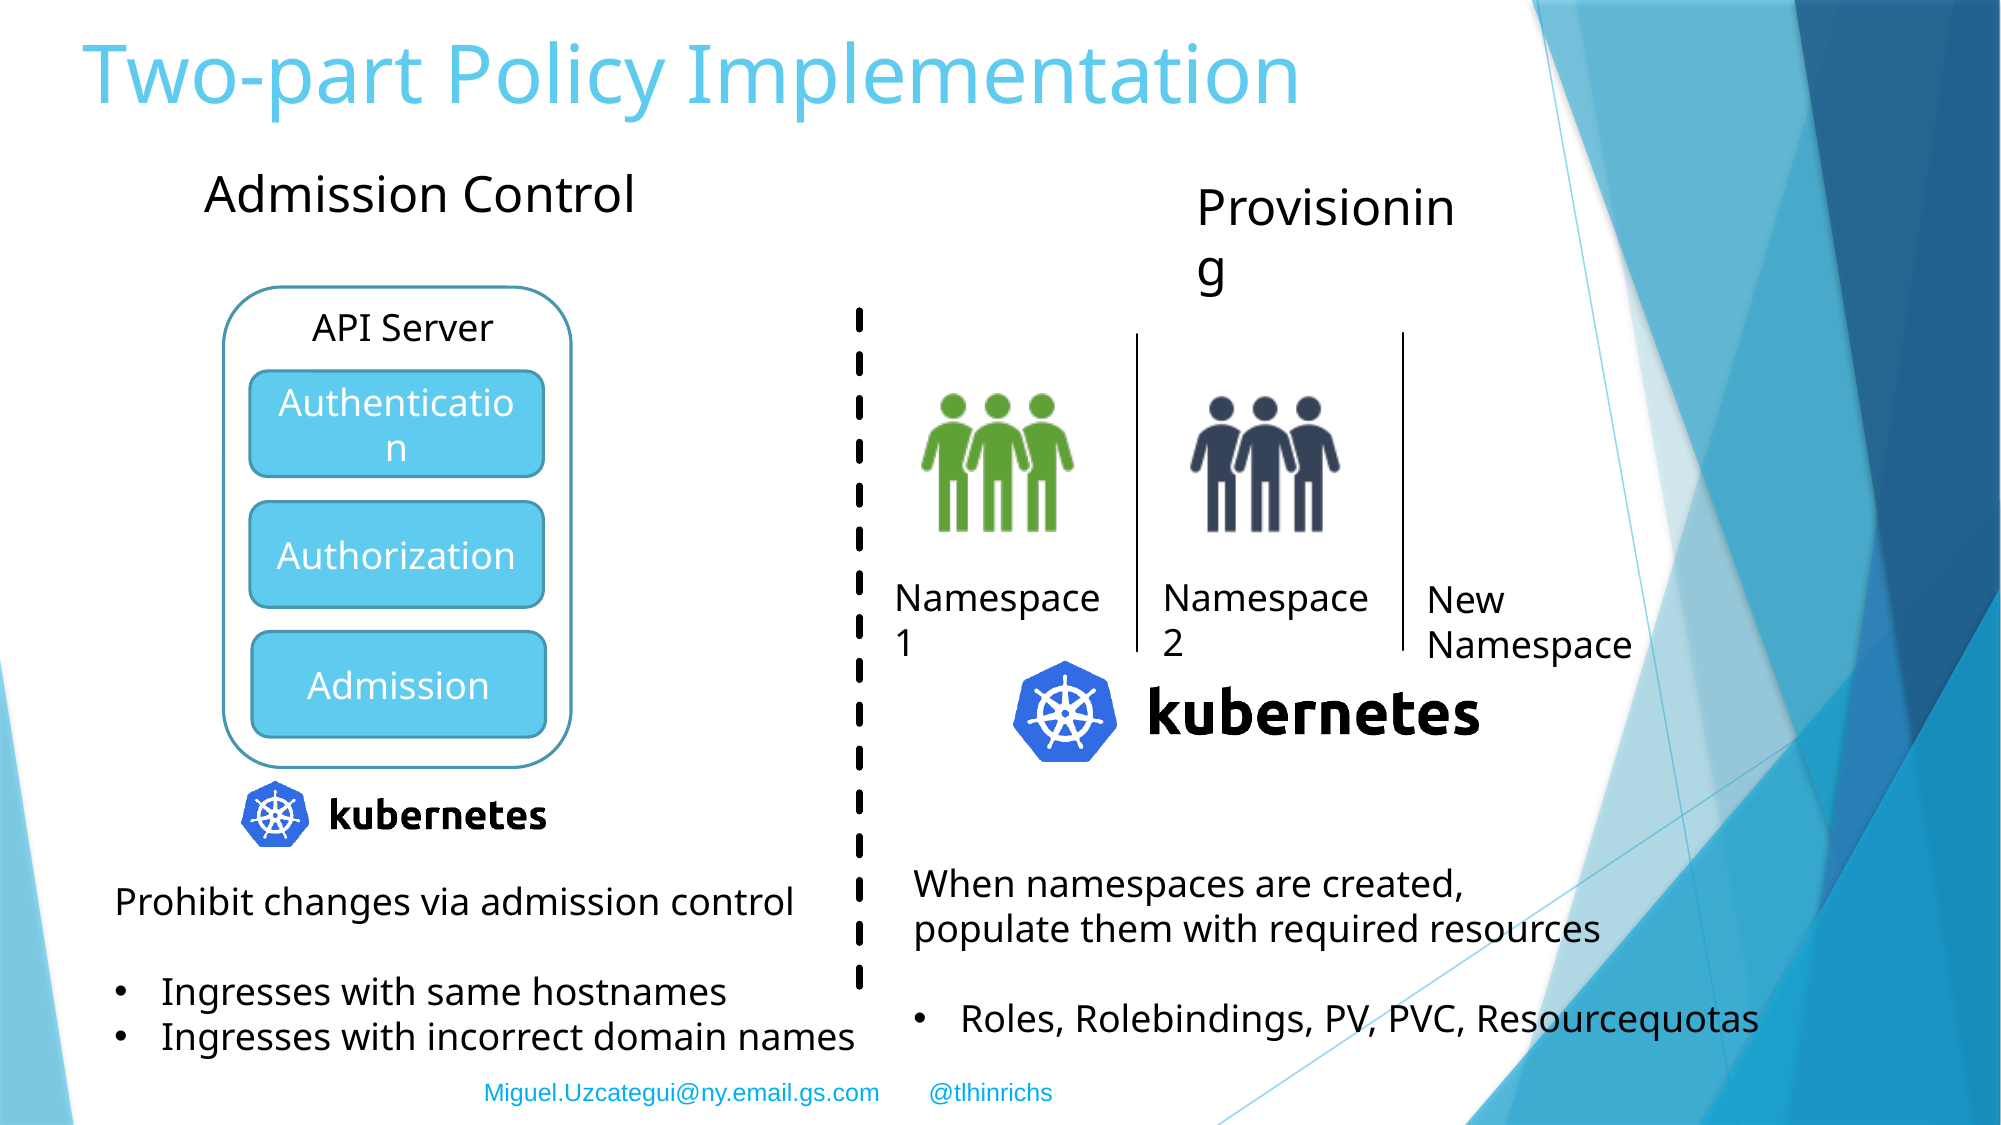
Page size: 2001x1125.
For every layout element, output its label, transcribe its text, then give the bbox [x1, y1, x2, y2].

text_box Admission Control [190, 155, 652, 231]
text_box Namespace 1 [879, 566, 1135, 672]
text_box New Namespace [1411, 568, 1726, 673]
picture [913, 378, 1084, 549]
text_box [221, 285, 573, 769]
picture [1181, 380, 1350, 549]
picture [240, 780, 546, 848]
text_box Namespace 2 [1147, 566, 1403, 659]
text_box When namespaces are created, populate them with required resources Roles, Rolebindings, PV, PVC, Resourcequotas [898, 852, 1776, 1048]
text_box Provisioning [1182, 168, 1496, 303]
text_box API Server [297, 296, 510, 357]
list Two-part Policy Implementation [67, 15, 1887, 161]
picture [1012, 660, 1480, 762]
text_box Prohibit changes via admission control Ingresses with same hostnames Ingresses with incorrect domain names [99, 870, 872, 1066]
